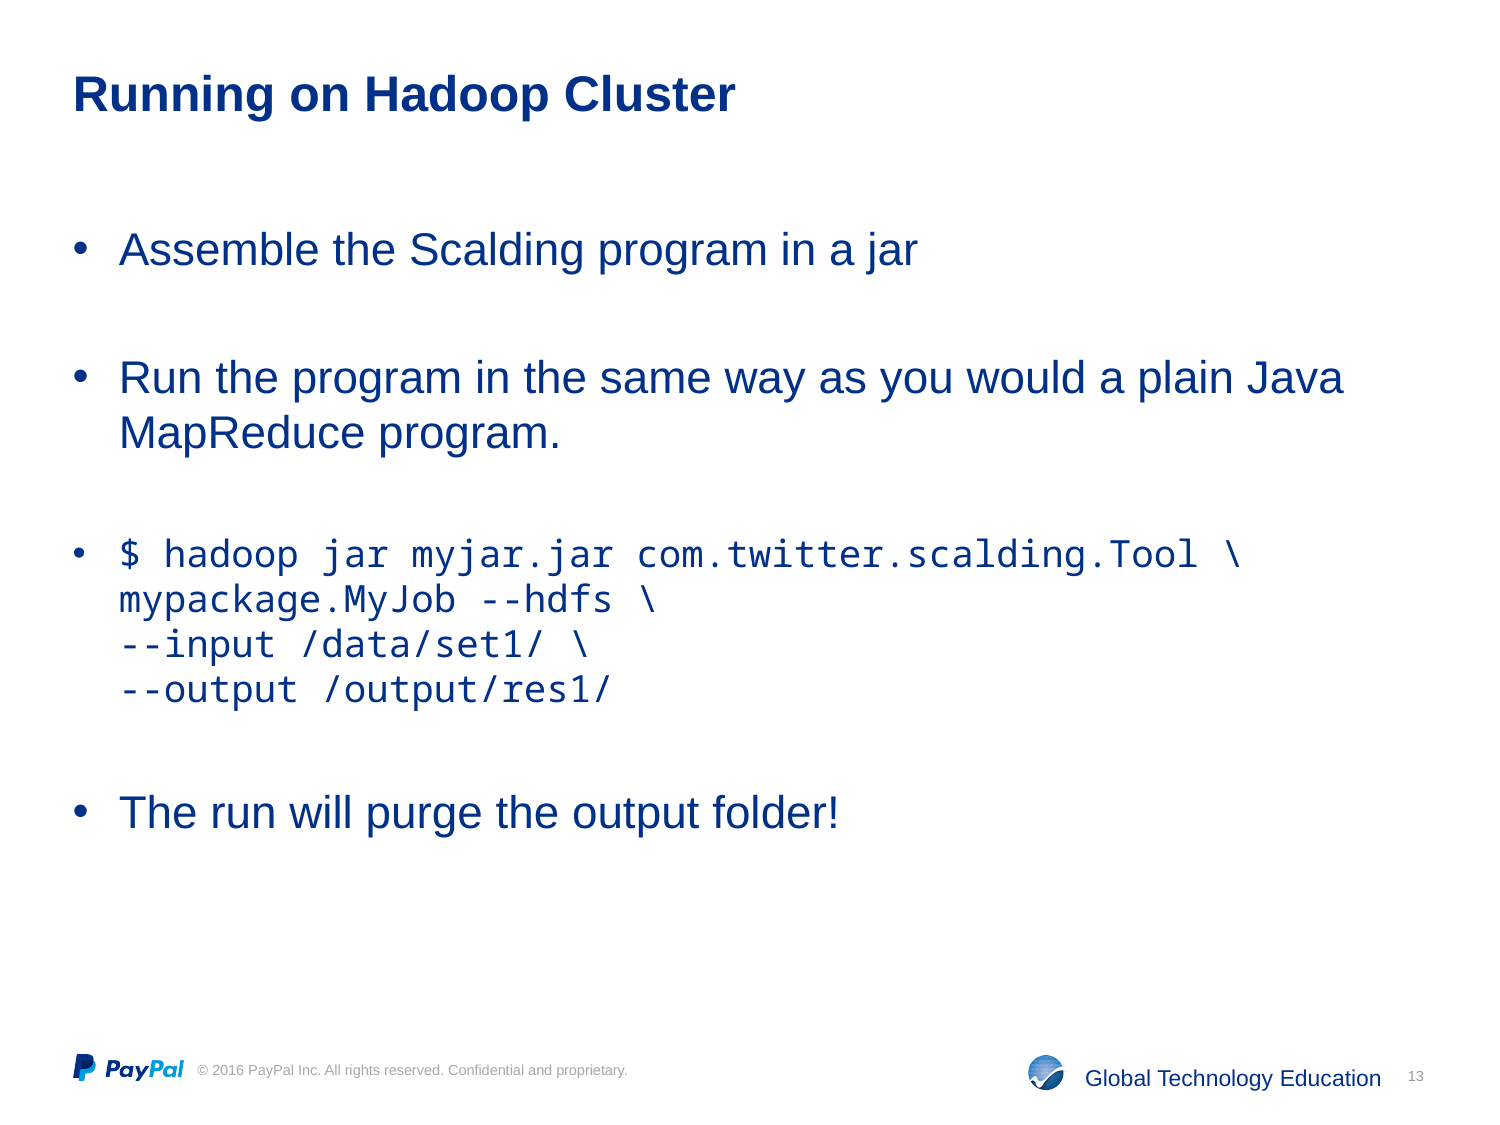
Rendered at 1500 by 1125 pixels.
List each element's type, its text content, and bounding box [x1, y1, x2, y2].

picture [1023, 1050, 1070, 1095]
picture [73, 1054, 184, 1081]
list Assemble the Scalding program in a jar Run the program in the same way as you would a plain Java MapReduce program. $ hadoop jar myjar.jar com.twitter.scalding.Tool \ mypackage.MyJob --hdfs \ --input /data/set1/ \ --output /output/res1/ The run will purge the output folder! [57, 212, 1409, 1029]
slide_number 13 [1383, 1045, 1439, 1106]
title Running on Hadoop Cluster [58, 53, 1409, 151]
